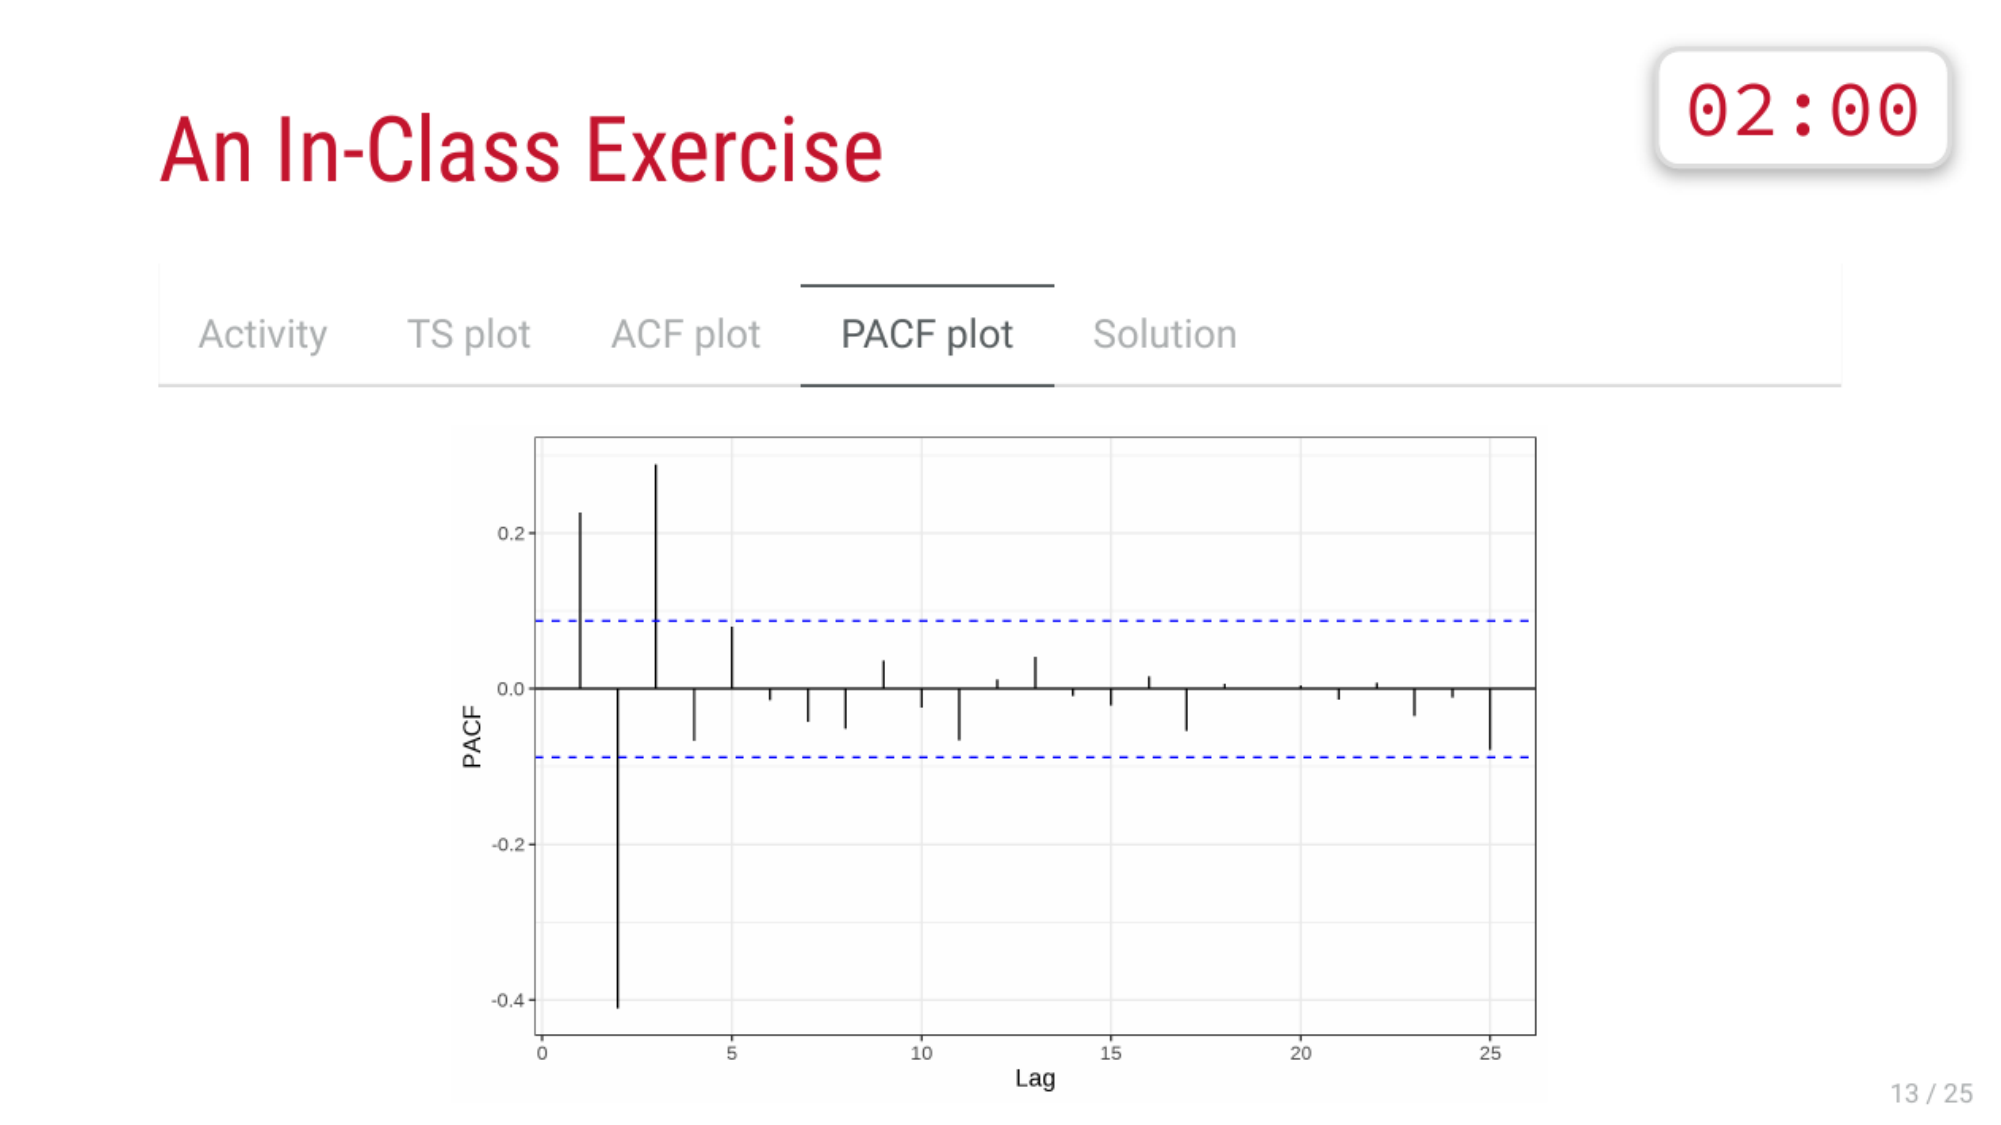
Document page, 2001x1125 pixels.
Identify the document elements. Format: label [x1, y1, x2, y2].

list [0, 0, 2000, 1125]
